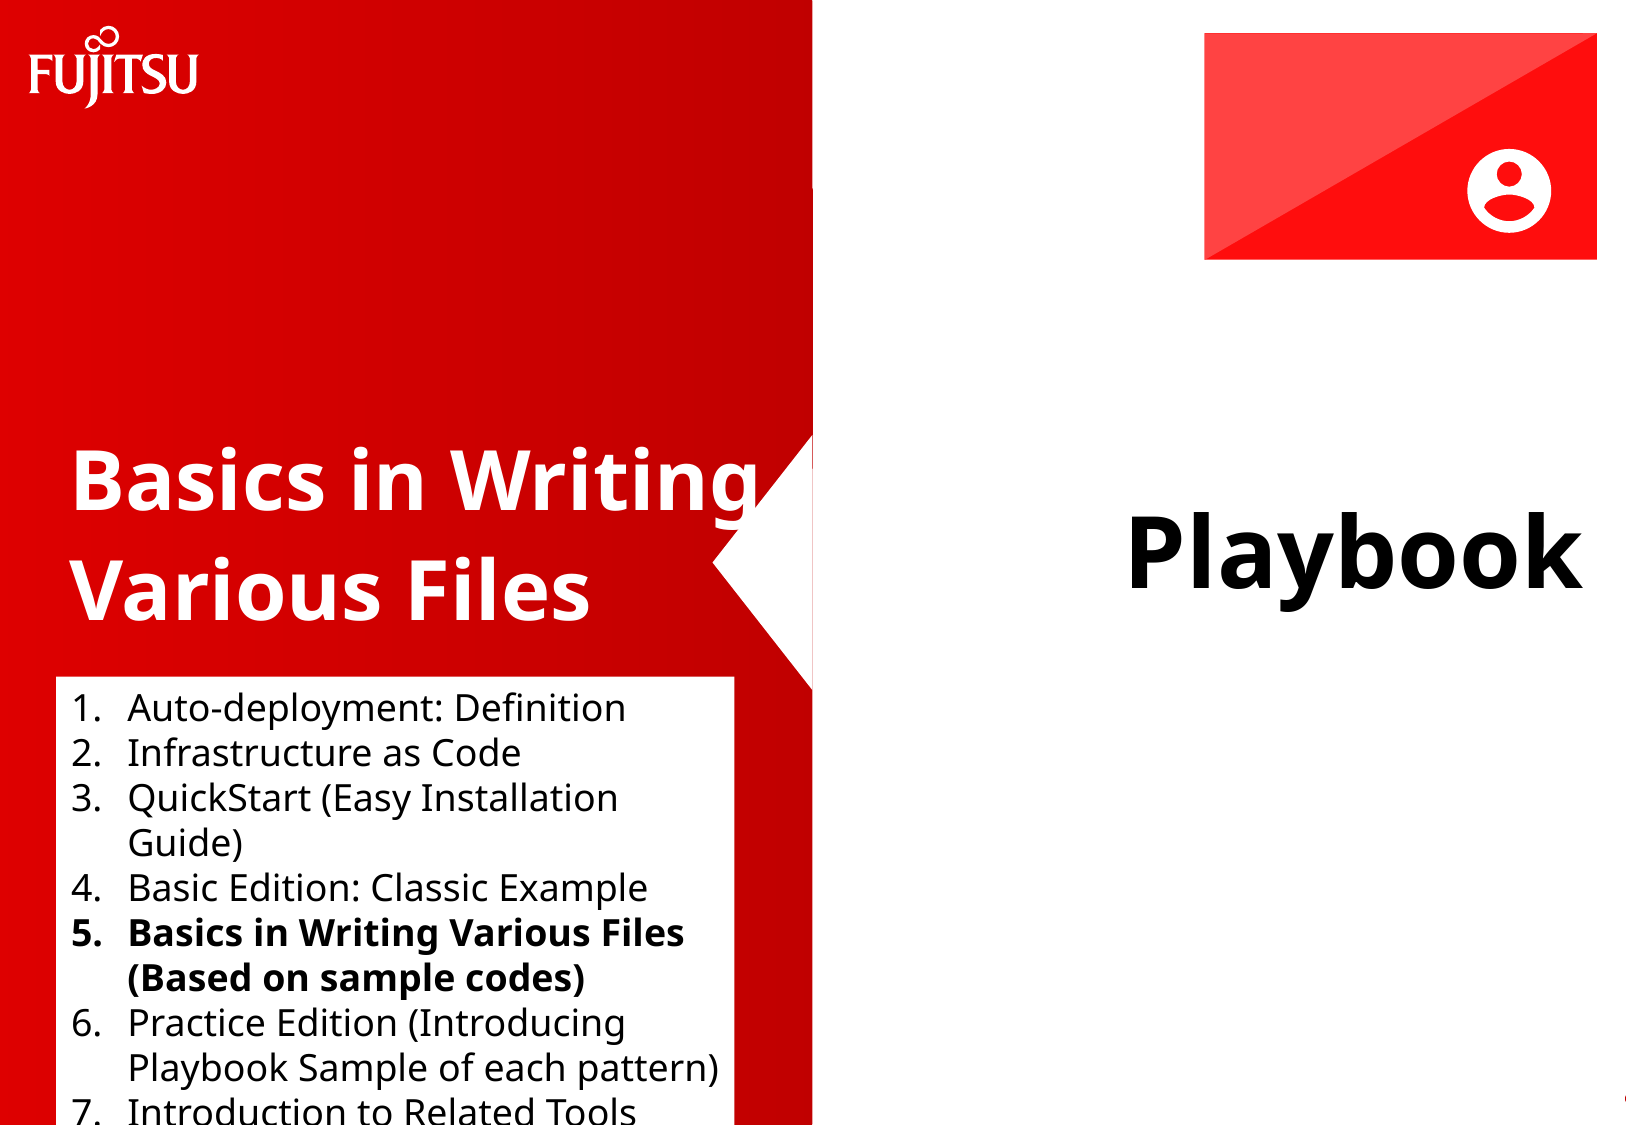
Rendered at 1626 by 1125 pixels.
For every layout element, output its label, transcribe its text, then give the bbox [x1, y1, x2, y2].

list Basics in Writing Various Files [56, 409, 811, 662]
text_box [1467, 148, 1552, 233]
text_box Auto-deployment: Definition Infrastructure as Code QuickStart (Easy Installation Guide) Basic Edition: Classic Example Basics in Writing Various Files (Based on sample codes) Practice Edition (Introducing Playbook Sample of each pattern) Introduction to Related Tools [56, 676, 735, 1125]
list Playbook [845, 468, 1597, 721]
